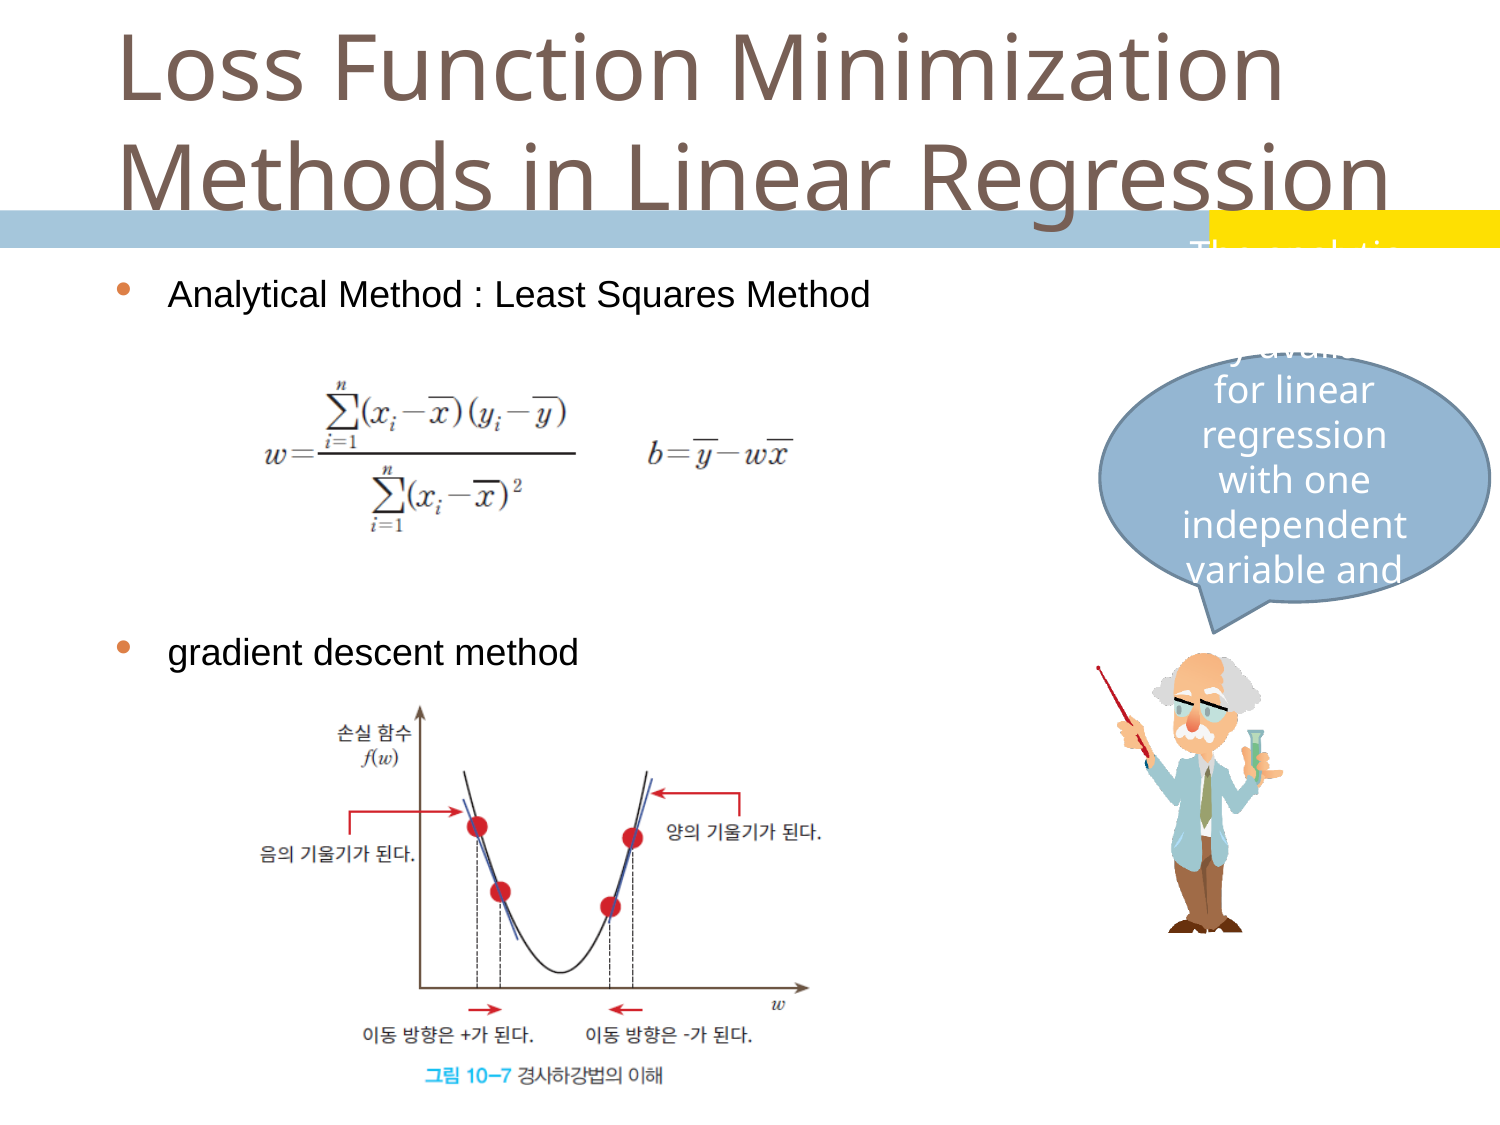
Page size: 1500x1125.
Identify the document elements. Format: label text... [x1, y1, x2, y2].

title Loss Function Minimization Methods in Linear Regression [100, 37, 1438, 200]
picture [1078, 582, 1301, 1004]
list Analytical Method : Least Squares Method gradient descent method [100, 262, 1438, 1000]
picture [253, 693, 857, 1100]
text_box The analytic method is only available for linear regression with one independent variable and one dependent variable . [1098, 352, 1492, 604]
picture [206, 361, 822, 549]
